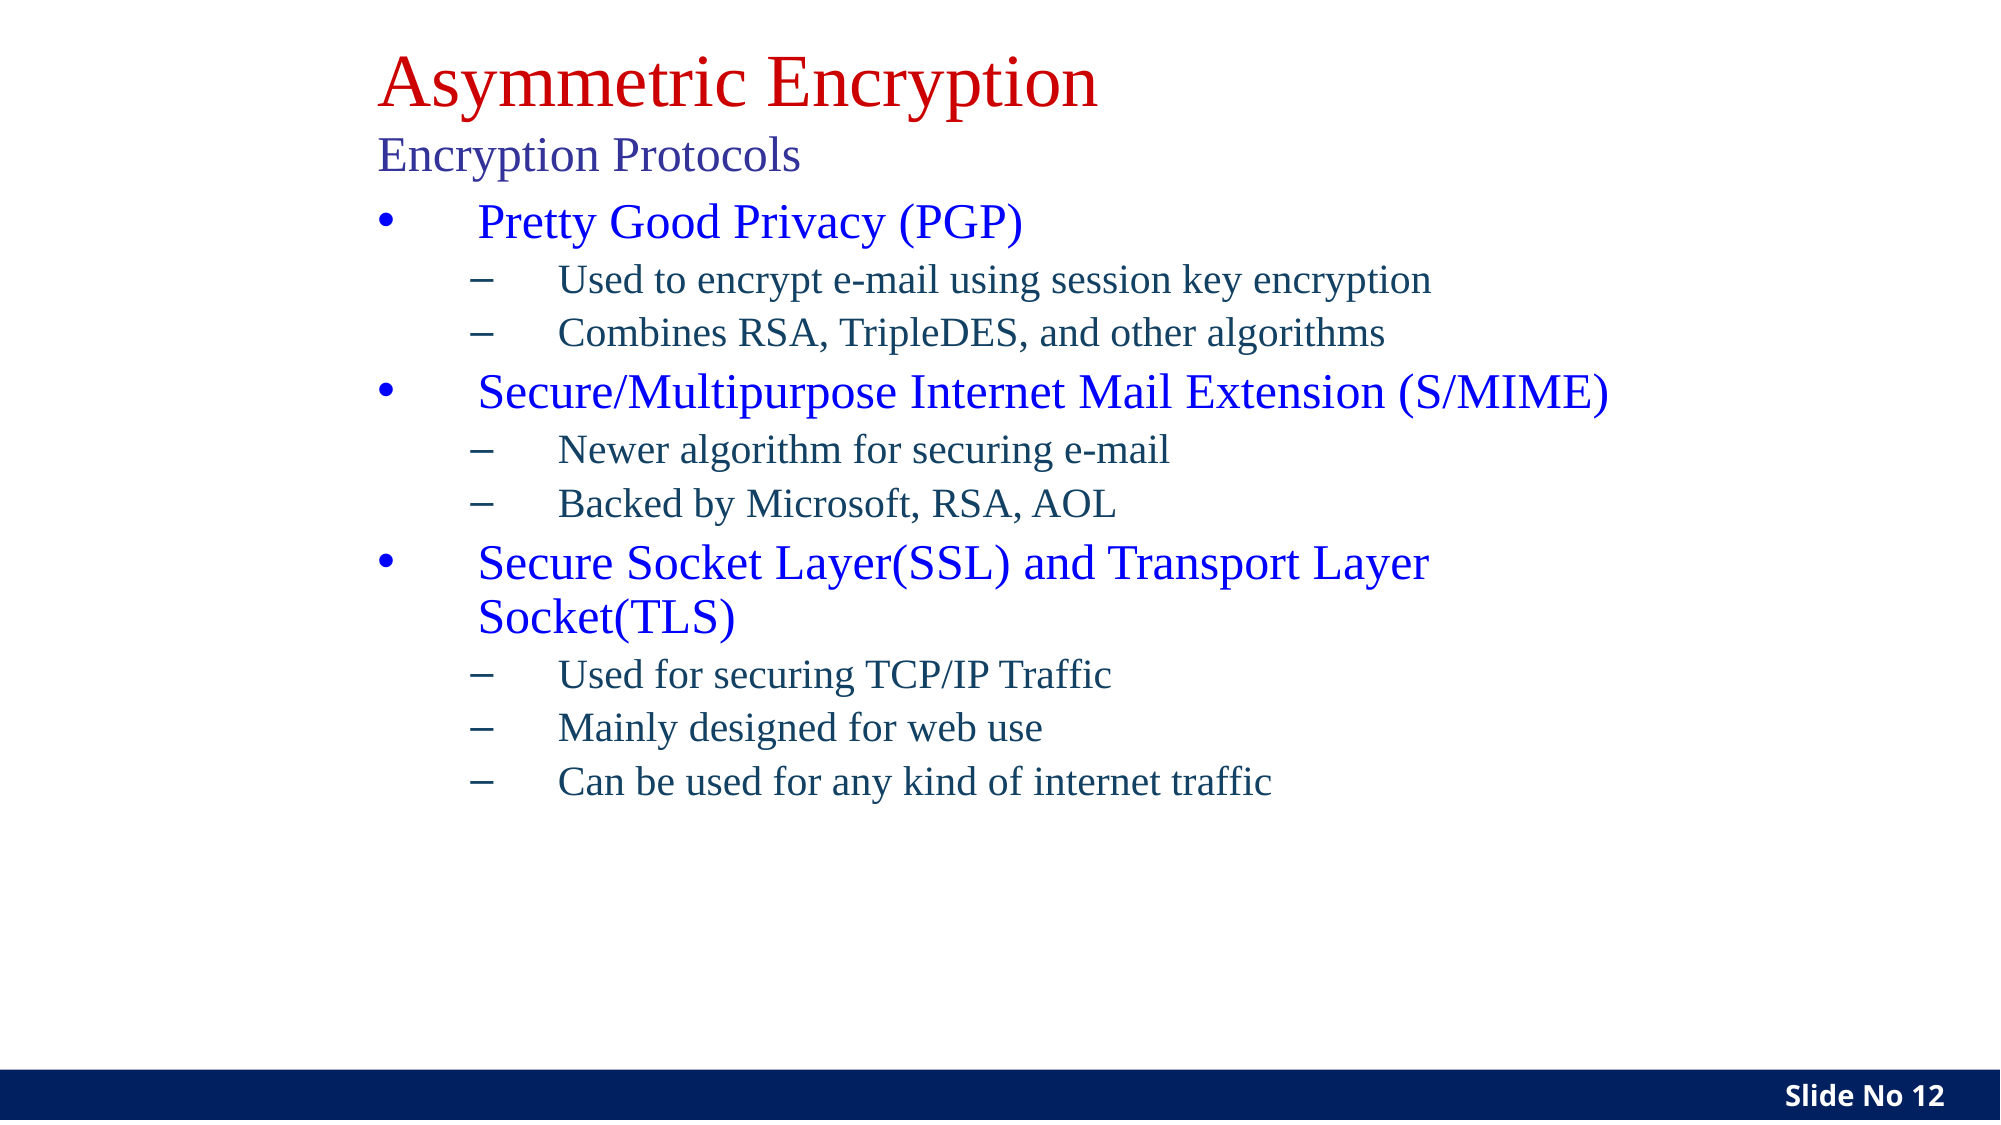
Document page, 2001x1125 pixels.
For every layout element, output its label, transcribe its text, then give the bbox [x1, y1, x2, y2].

text_box Asymmetric Encryption Encryption Protocols [362, 12, 1638, 200]
list Pretty Good Privacy (PGP) Used to encrypt e-mail using session key encryption Combines RSA, TripleDES, and other algorithms Secure/Multipurpose Internet Mail Extension (S/MIME) Newer algorithm for securing e-mail Backed by Microsoft, RSA, AOL Secure Socket Layer(SSL) and Transport Layer Socket(TLS) Used for securing TCP/IP Traffic Mainly designed for web use Can be used for any kind of internet traffic [362, 187, 1713, 588]
